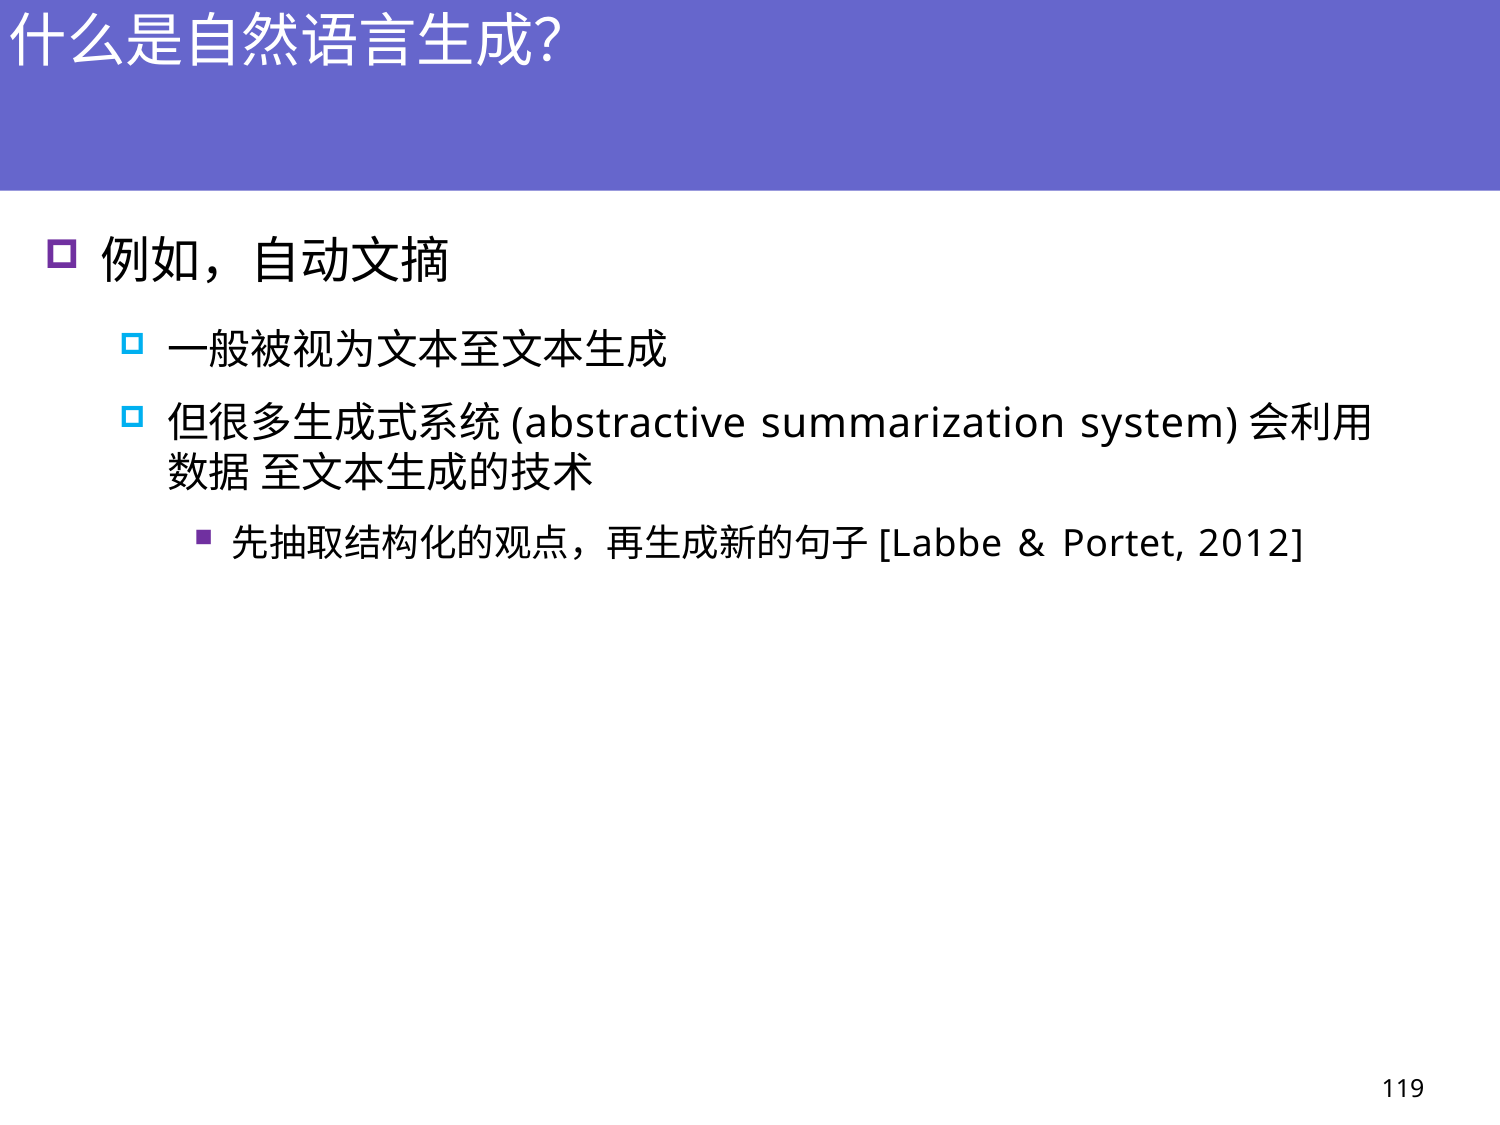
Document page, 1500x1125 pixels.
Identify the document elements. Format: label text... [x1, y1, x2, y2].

title 什么是自然语言生成？ [0, 0, 1500, 191]
slide_number 119 [1375, 1067, 1438, 1125]
text_box 文本至文本生成与数据至文本生成的边界也是模糊的 例如，自动文摘 一般被视为文本至文本生成 但很多生成式系统(abstractive summarization system)会利用数据 至文本生成的技术 先抽取结构化的观点，再生成新的句子[Labbe & Portet, 2012] [42, 191, 1414, 564]
